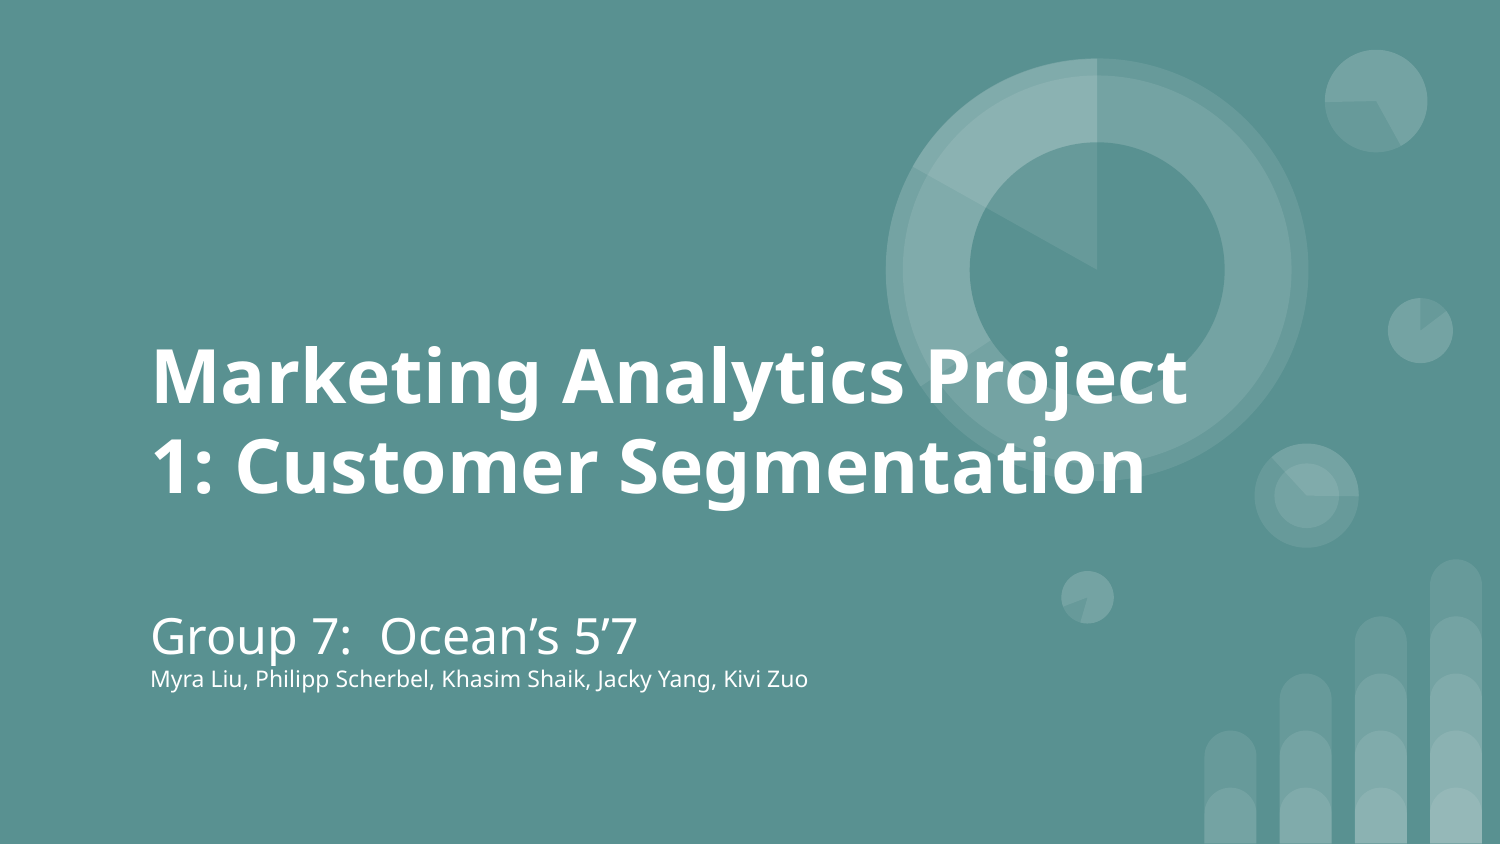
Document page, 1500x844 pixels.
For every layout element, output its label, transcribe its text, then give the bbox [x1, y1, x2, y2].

subtitle Group 7: Ocean’s 5’7 Myra Liu, Philipp Scherbel, Khasim Shaik, Jacky Yang, Kivi Zuo [135, 589, 834, 704]
title Marketing Analytics Project 1: Customer Segmentation [135, 264, 1280, 572]
